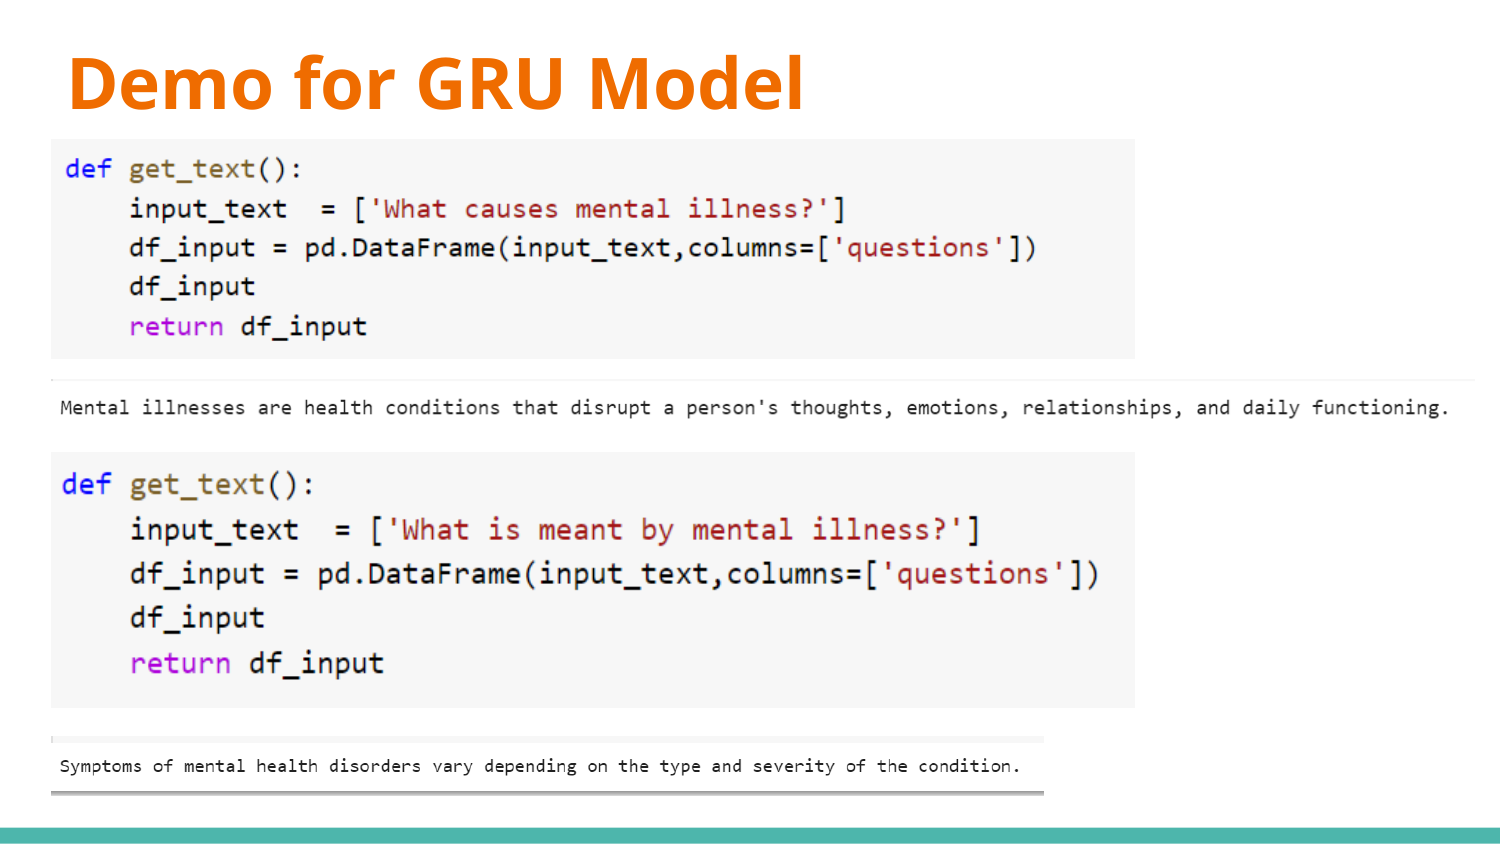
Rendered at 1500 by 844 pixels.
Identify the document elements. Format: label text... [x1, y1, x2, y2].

picture [50, 452, 1135, 708]
title Demo for GRU Model [51, 23, 1449, 140]
picture [50, 736, 1044, 797]
picture [50, 138, 1135, 359]
picture [50, 378, 1476, 433]
